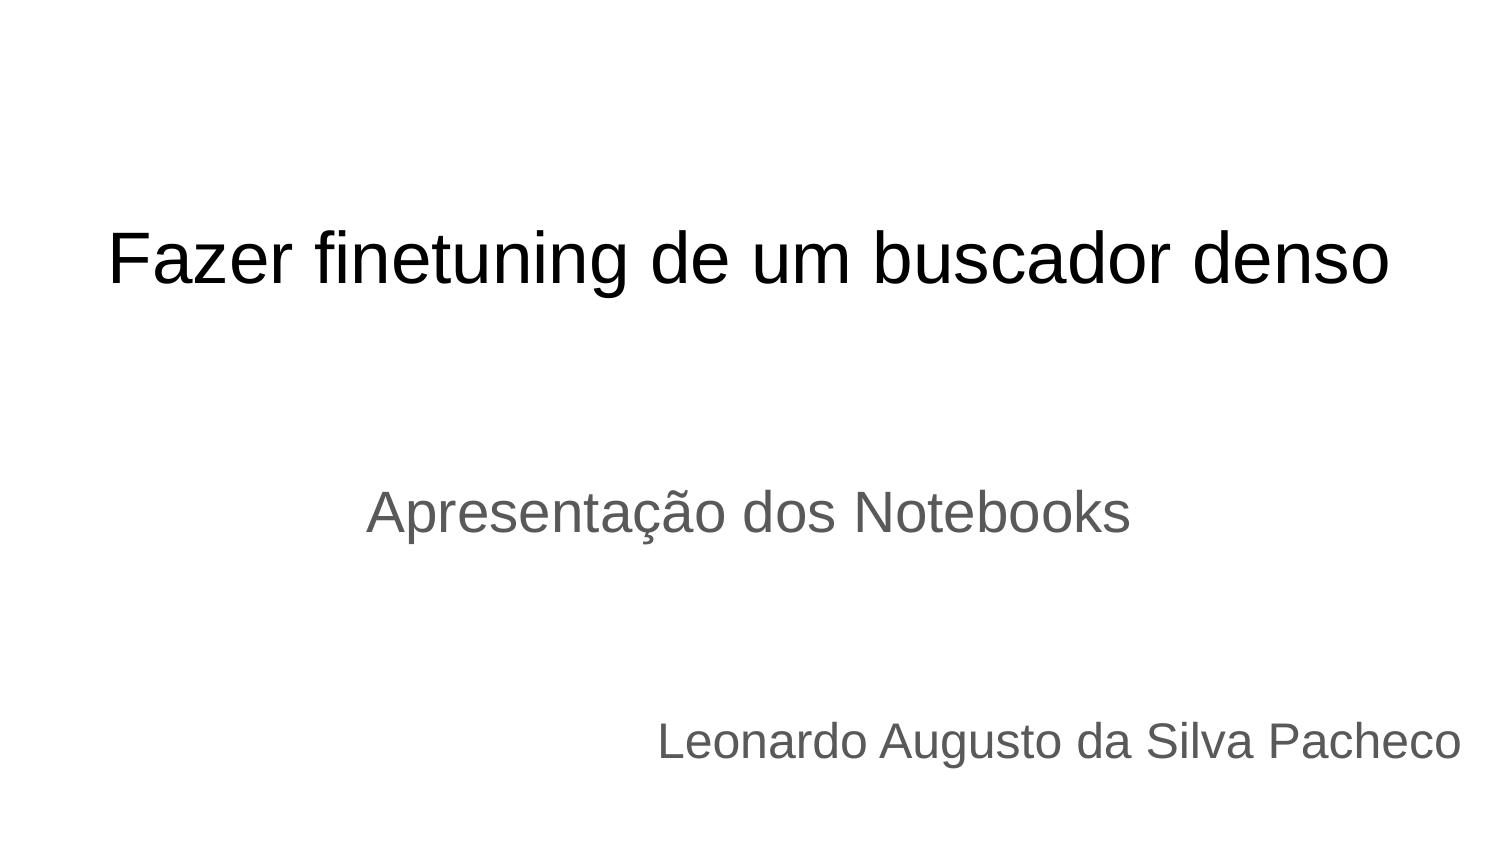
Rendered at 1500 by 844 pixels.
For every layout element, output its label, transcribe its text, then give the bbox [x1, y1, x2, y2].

text_box Apresentação dos Notebooks [51, 464, 1449, 595]
text_box Leonardo Augusto da Silva Pacheco [79, 698, 1478, 829]
title Fazer finetuning de um buscador denso [51, 122, 1449, 314]
